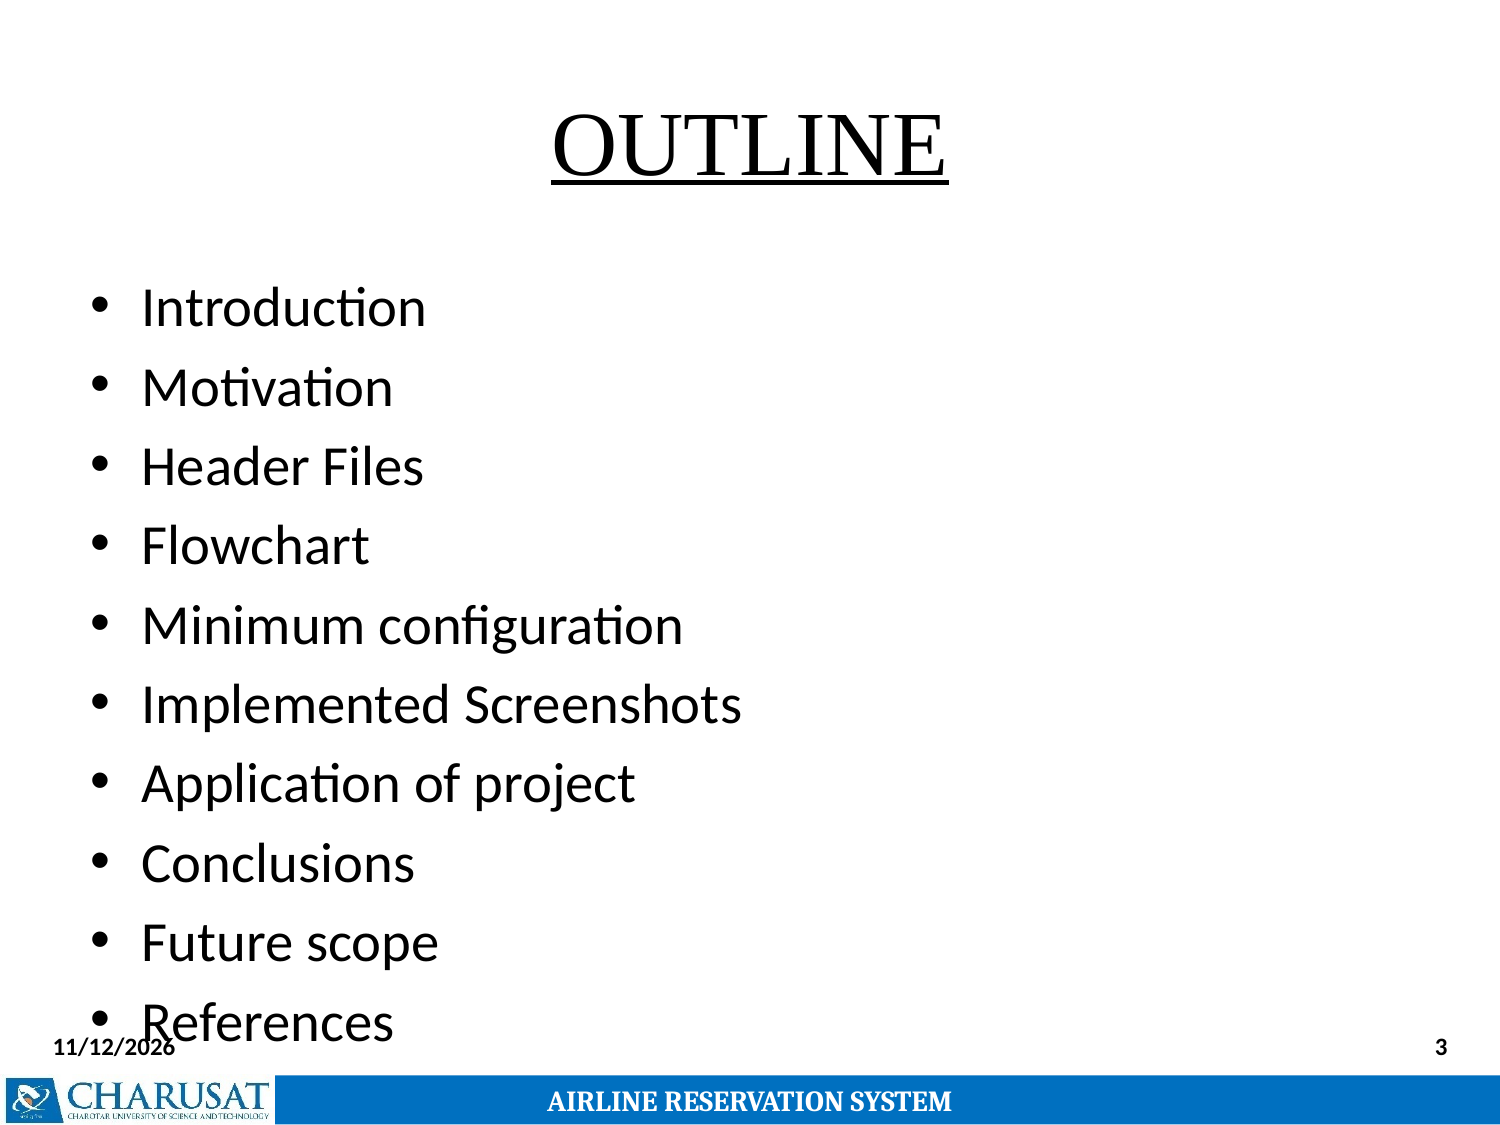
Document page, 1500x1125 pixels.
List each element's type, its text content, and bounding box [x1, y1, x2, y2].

slide_number 3 [1112, 1015, 1463, 1075]
picture [0, 1074, 276, 1125]
title OUTLINE [75, 45, 1425, 233]
text_box AIRLINE RESERVATION SYSTEM [276, 1075, 1500, 1125]
list Introduction Motivation Header Files Flowchart Minimum configuration Implemented Screenshots Application of project Conclusions Future scope References [75, 262, 1425, 1063]
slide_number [37, 1015, 388, 1075]
